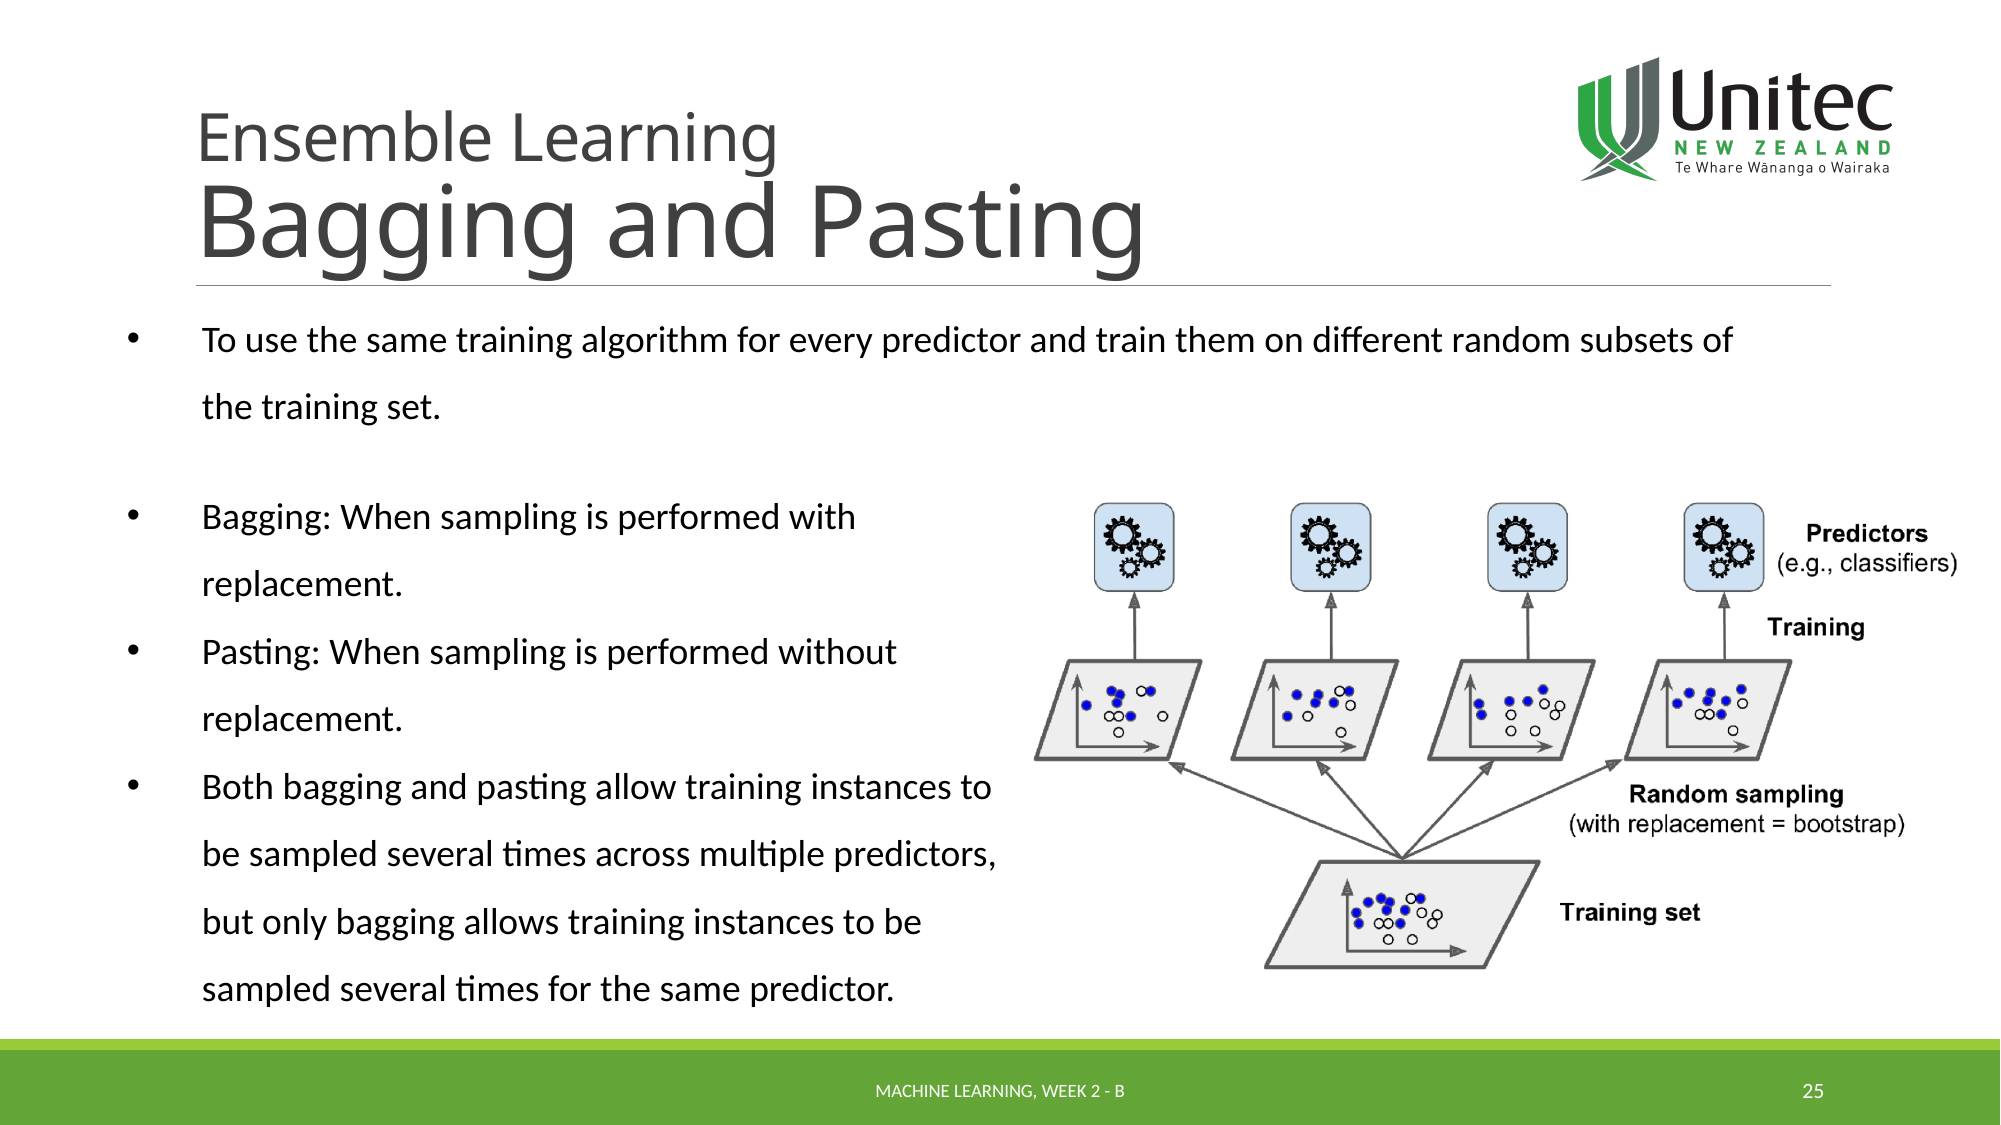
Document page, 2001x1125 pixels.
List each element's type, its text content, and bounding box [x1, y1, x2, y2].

footer Machine Learning, Week 2 - B [604, 1059, 1396, 1120]
text_box Bagging: When sampling is performed with replacement. Pasting: When sampling is performed without replacement. Both bagging and pasting allow training instances to be sampled several times across multiple predictors, but only bagging allows training instances to be sampled several times for the same predictor. [112, 461, 1055, 1017]
title Ensemble Learning Bagging and Pasting [180, 47, 1830, 285]
picture [999, 497, 1963, 972]
picture [1578, 56, 1893, 181]
text_box To use the same training algorithm for every predictor and train them on different random subsets of the training set. [112, 284, 1763, 435]
slide_number 25 [1624, 1059, 1840, 1120]
